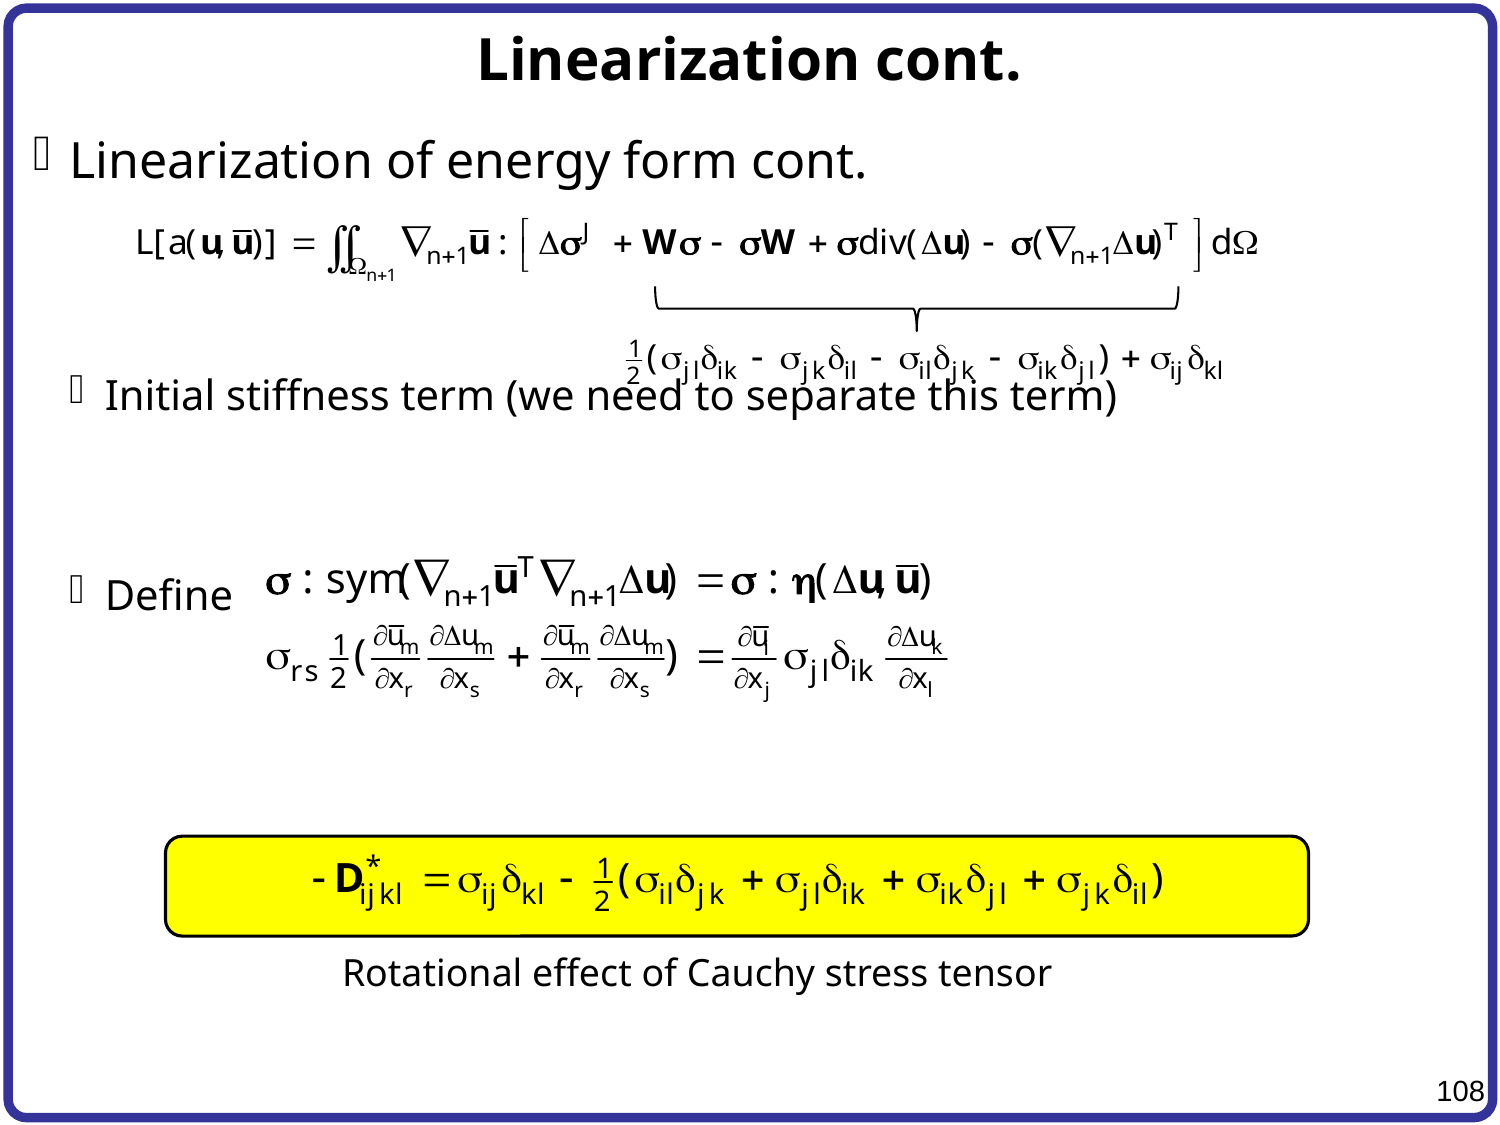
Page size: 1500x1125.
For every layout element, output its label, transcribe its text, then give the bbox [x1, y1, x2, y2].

text_box [655, 293, 1179, 329]
text_box [165, 836, 1309, 937]
picture [622, 330, 1228, 392]
picture [308, 845, 1172, 919]
text_box Linearization cont. [6, 8, 1492, 106]
text_box Linearization of energy form cont. Initial stiffness term (we need to separate this term) Define [19, 121, 1481, 1086]
picture [133, 214, 1263, 286]
text_box Rotational effect of Cauchy stress tensor [327, 941, 1121, 1002]
picture [262, 545, 953, 709]
